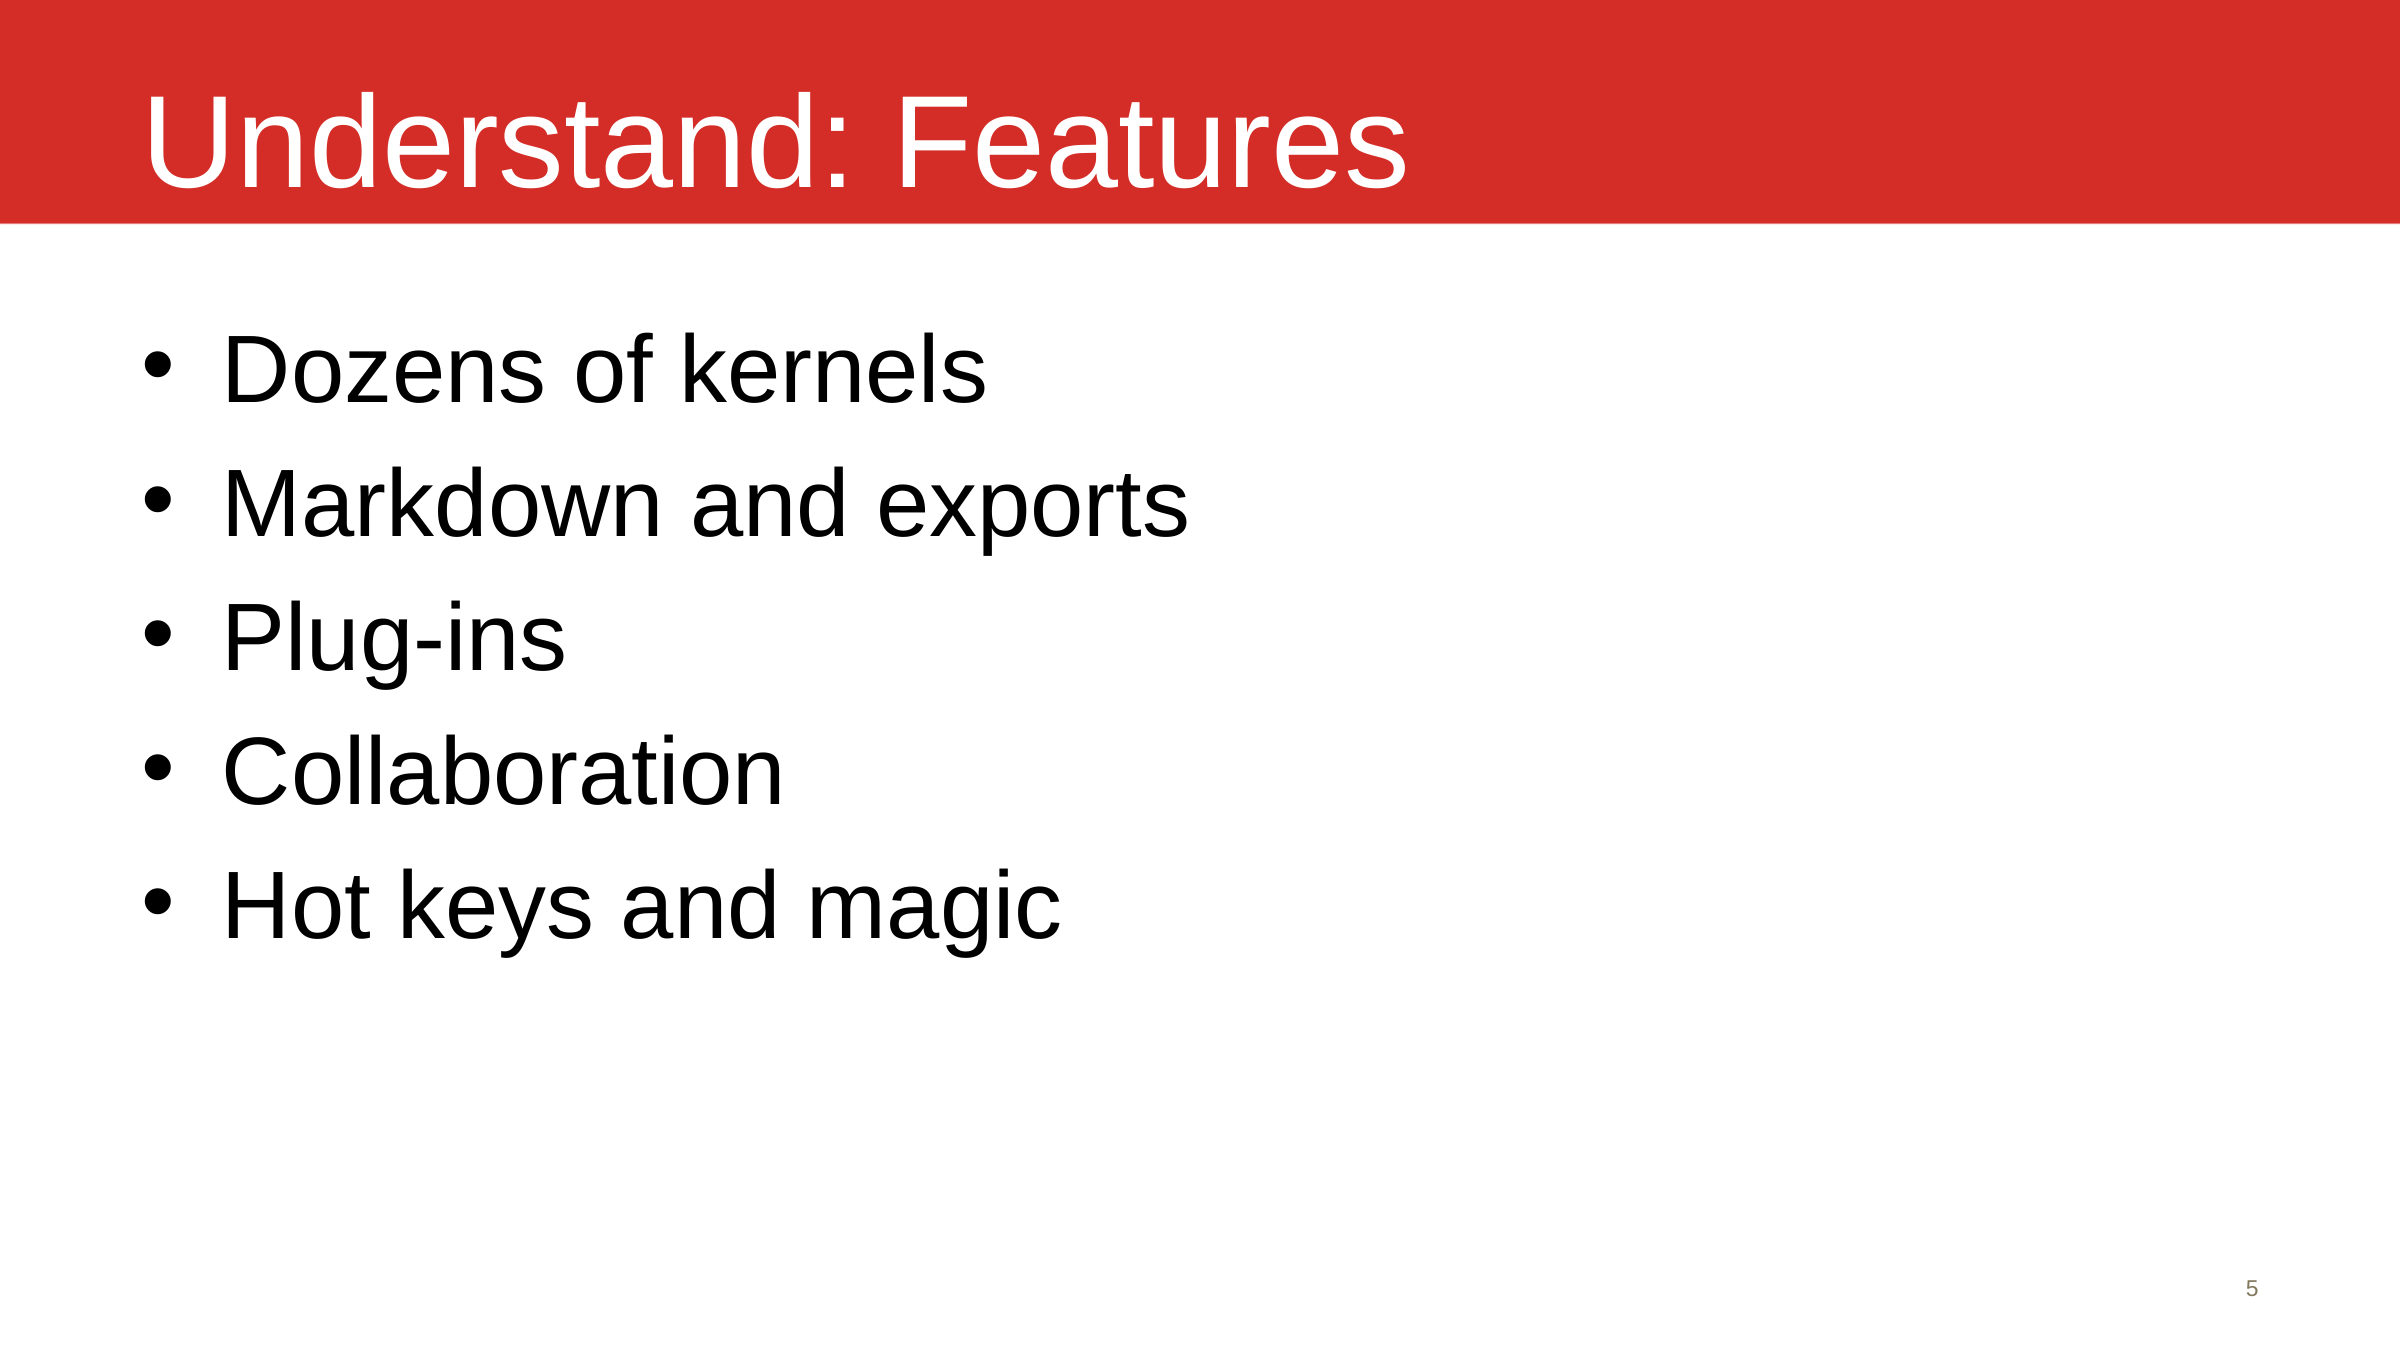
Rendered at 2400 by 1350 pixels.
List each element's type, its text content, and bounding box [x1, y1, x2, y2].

picture [0, 0, 2400, 1350]
slide_number 5 [1719, 1251, 2280, 1324]
title Understand: Features [120, 0, 2280, 270]
list Dozens of kernels Markdown and exports Plug-ins Collaboration Hot keys and magic [120, 295, 2280, 1240]
